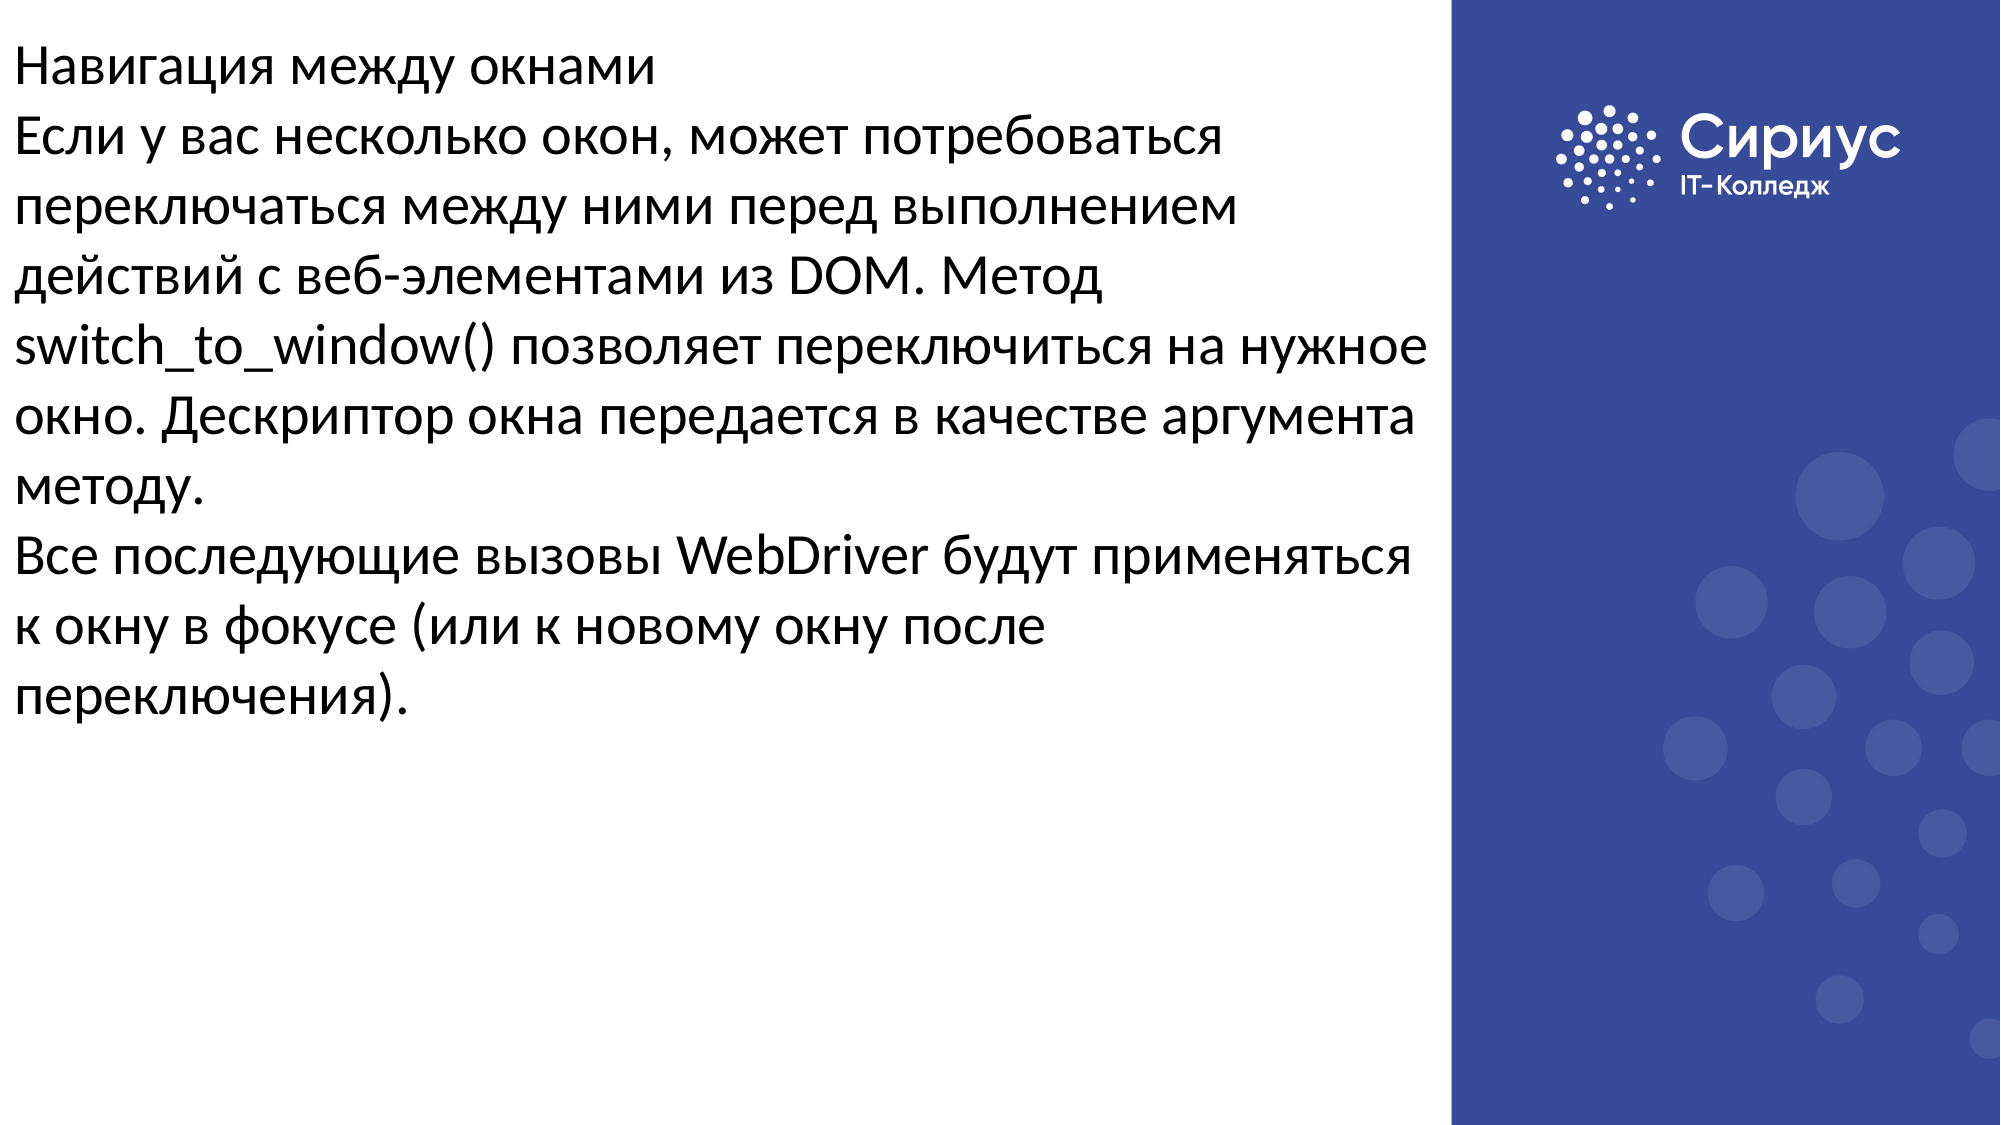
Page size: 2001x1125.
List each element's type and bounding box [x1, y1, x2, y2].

list [0, 0, 2000, 1125]
